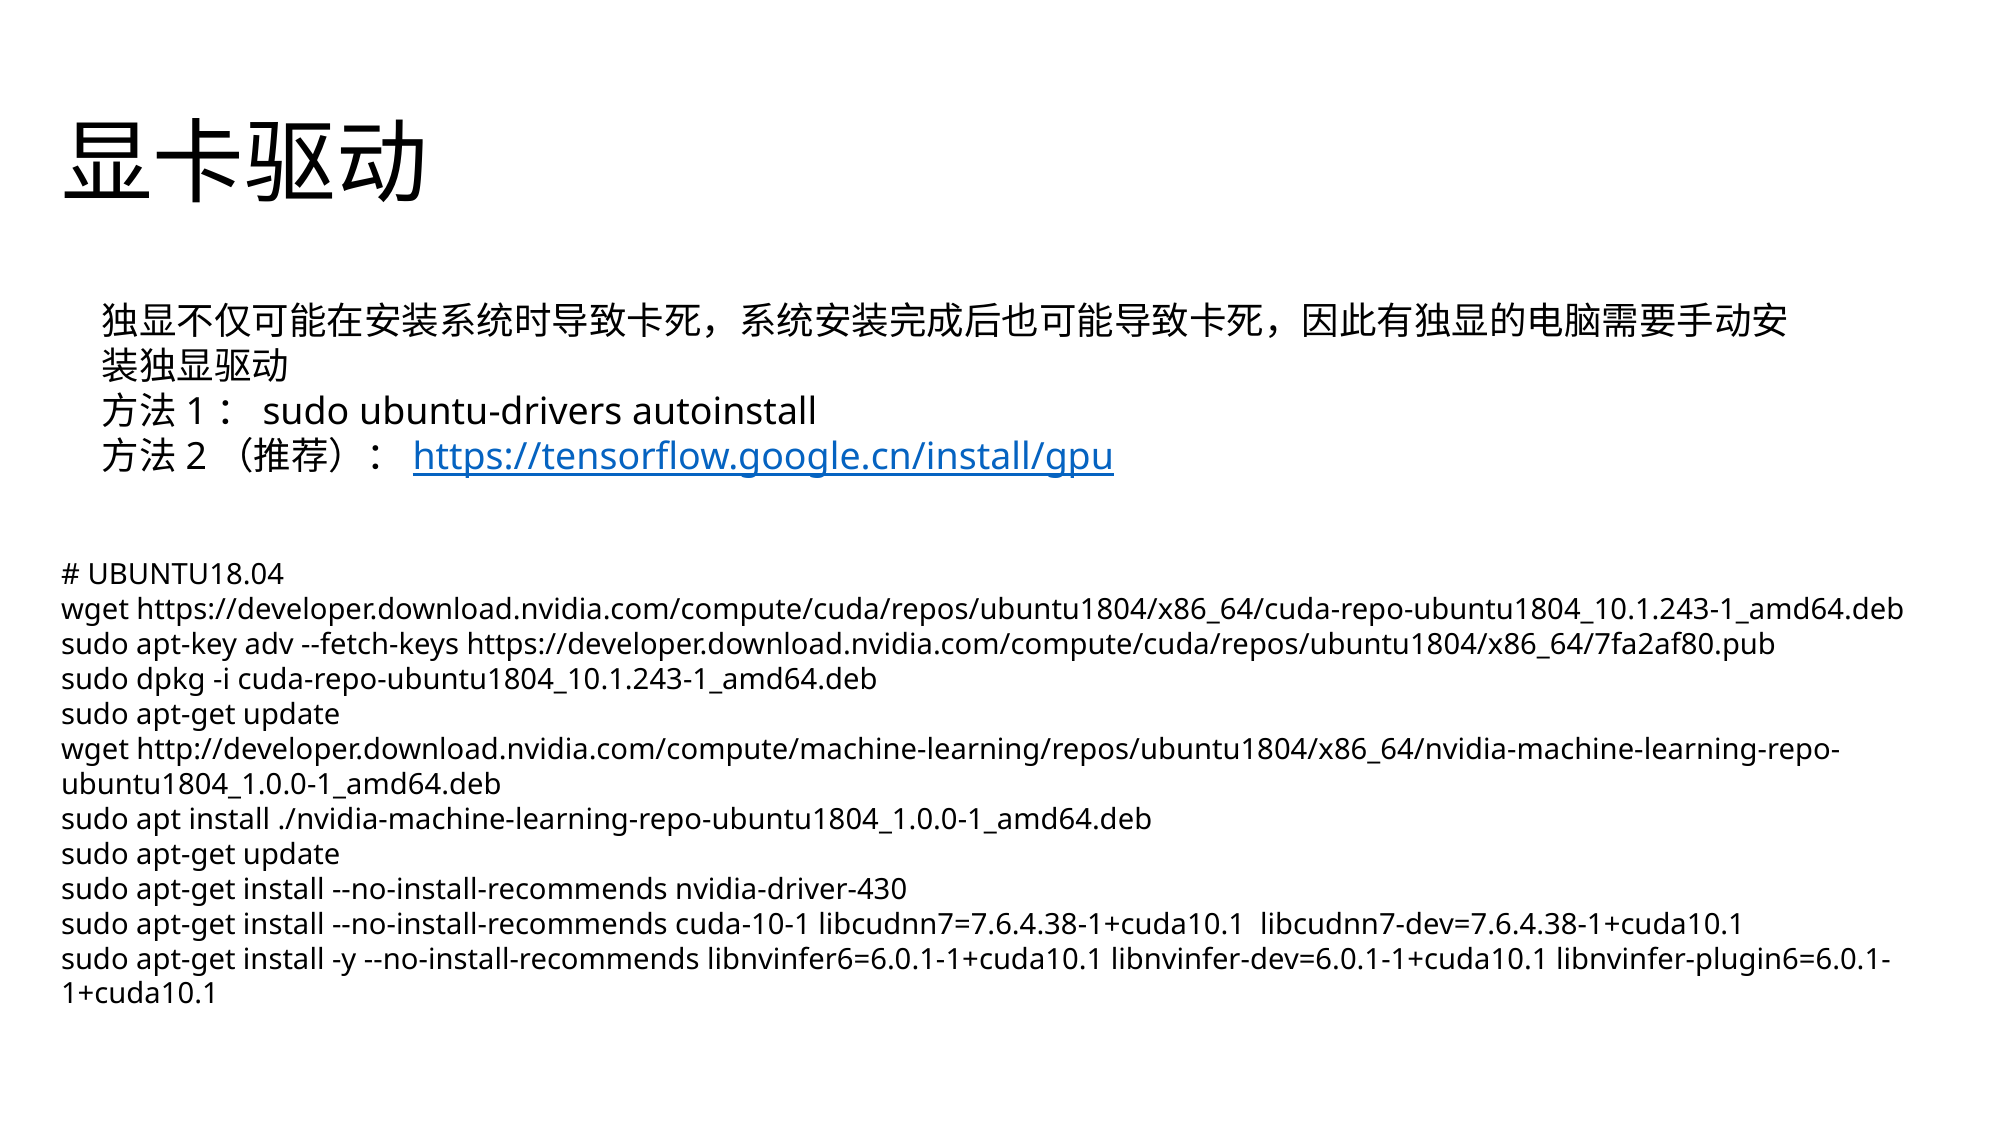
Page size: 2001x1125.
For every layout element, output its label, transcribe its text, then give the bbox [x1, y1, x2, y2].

text_box # UBUNTU18.04 wget https://developer.download.nvidia.com/compute/cuda/repos/ubuntu1804/x86_64/cuda-repo-ubuntu1804_10.1.243-1_amd64.deb sudo apt-key adv --fetch-keys https://developer.download.nvidia.com/compute/cuda/repos/ubuntu1804/x86_64/7fa2af80.pub sudo dpkg -i cuda-repo-ubuntu1804_10.1.243-1_amd64.deb sudo apt-get update wget http://developer.download.nvidia.com/compute/machine-learning/repos/ubuntu1804/x86_64/nvidia-machine-learning-repo-ubuntu1804_1.0.0-1_amd64.deb sudo apt install ./nvidia-machine-learning-repo-ubuntu1804_1.0.0-1_amd64.deb sudo apt-get update sudo apt-get install --no-install-recommends nvidia-driver-430 sudo apt-get install --no-install-recommends cuda-10-1 libcudnn7=7.6.4.38-1+cuda10.1 libcudnn7-dev=7.6.4.38-1+cuda10.1 sudo apt-get install -y --no-install-recommends libnvinfer6=6.0.1-1+cuda10.1 libnvinfer-dev=6.0.1-1+cuda10.1 libnvinfer-plugin6=6.0.1-1+cuda10.1 [46, 547, 2000, 1098]
text_box 独显不仅可能在安装系统时导致卡死，系统安装完成后也可能导致卡死，因此有独显的电脑需要手动安装独显驱动 方法1：sudo ubuntu-drivers autoinstall 方法2（推荐）：https://tensorflow.google.cn/install/gpu [86, 289, 1816, 547]
title 显卡驱动 [46, 57, 1771, 275]
